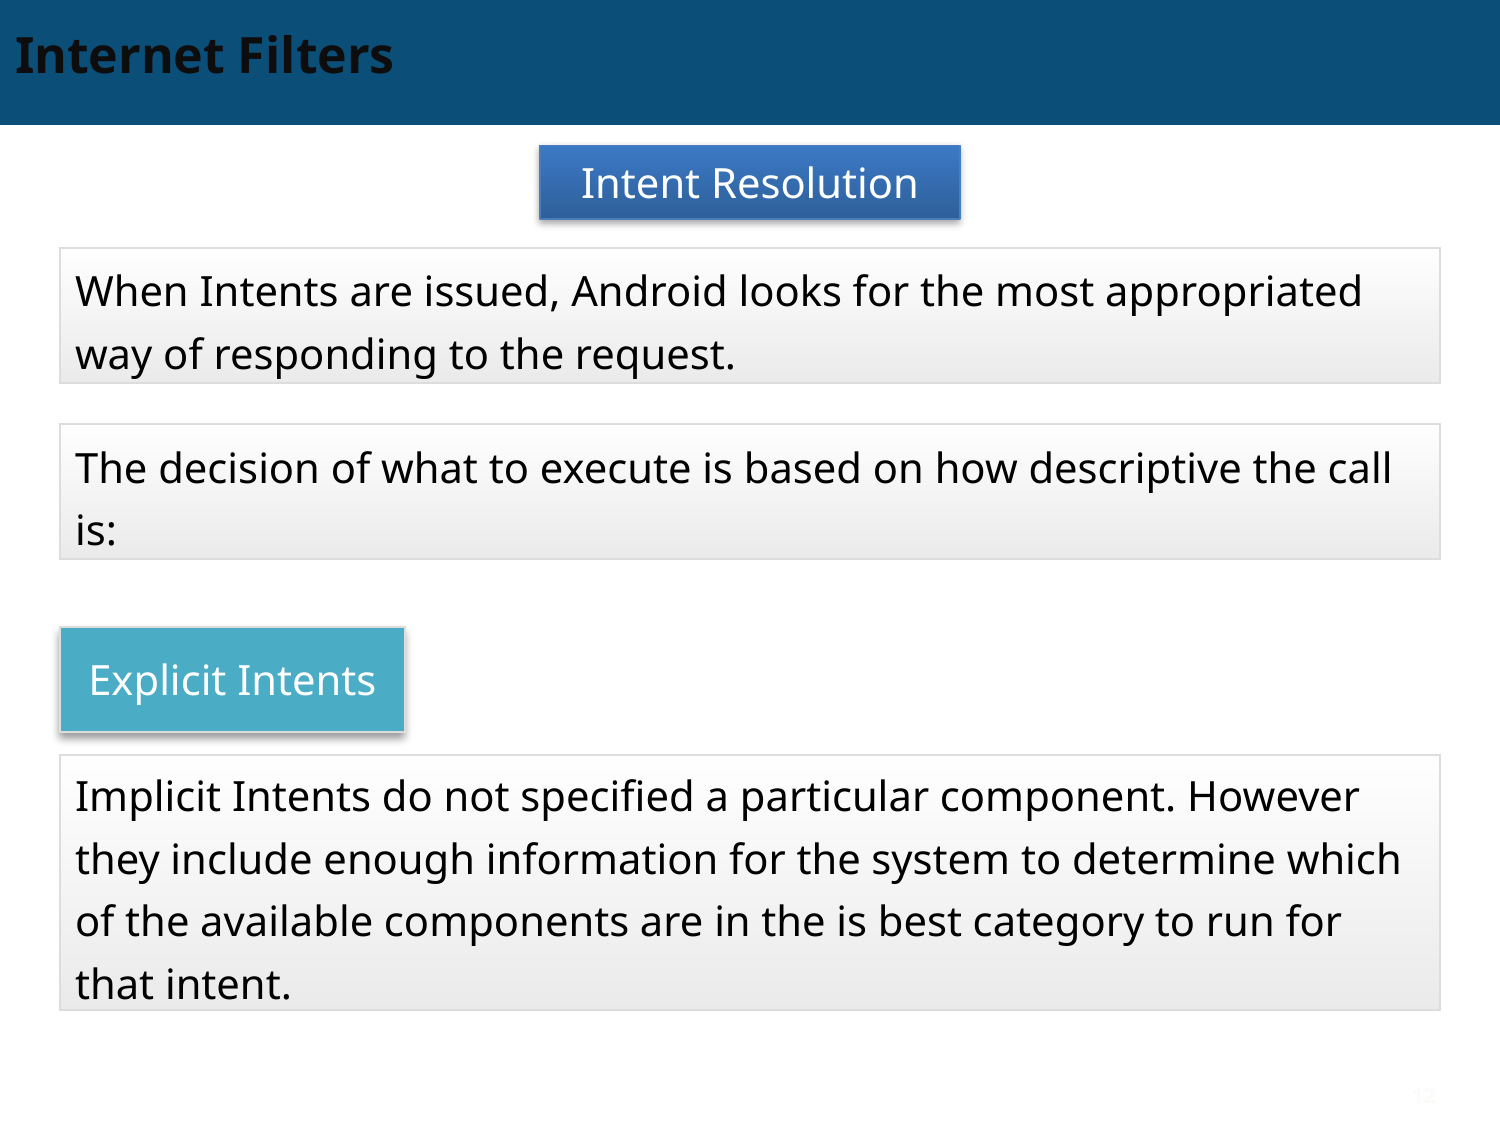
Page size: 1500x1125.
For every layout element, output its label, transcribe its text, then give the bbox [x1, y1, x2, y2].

text_box When Intents are issued, Android looks for the most appropriated way of responding to the request. [59, 247, 1440, 383]
title Internet Filters [0, 21, 1351, 86]
text_box Intent Resolution [539, 145, 961, 220]
text_box The decision of what to execute is based on how descriptive the call is: [59, 424, 1440, 560]
text_box Explicit Intents [59, 626, 405, 732]
text_box Implicit Intents do not specified a particular component. However they include enough information for the system to determine which of the available components are in the is best category to run for that intent. [59, 754, 1440, 1010]
